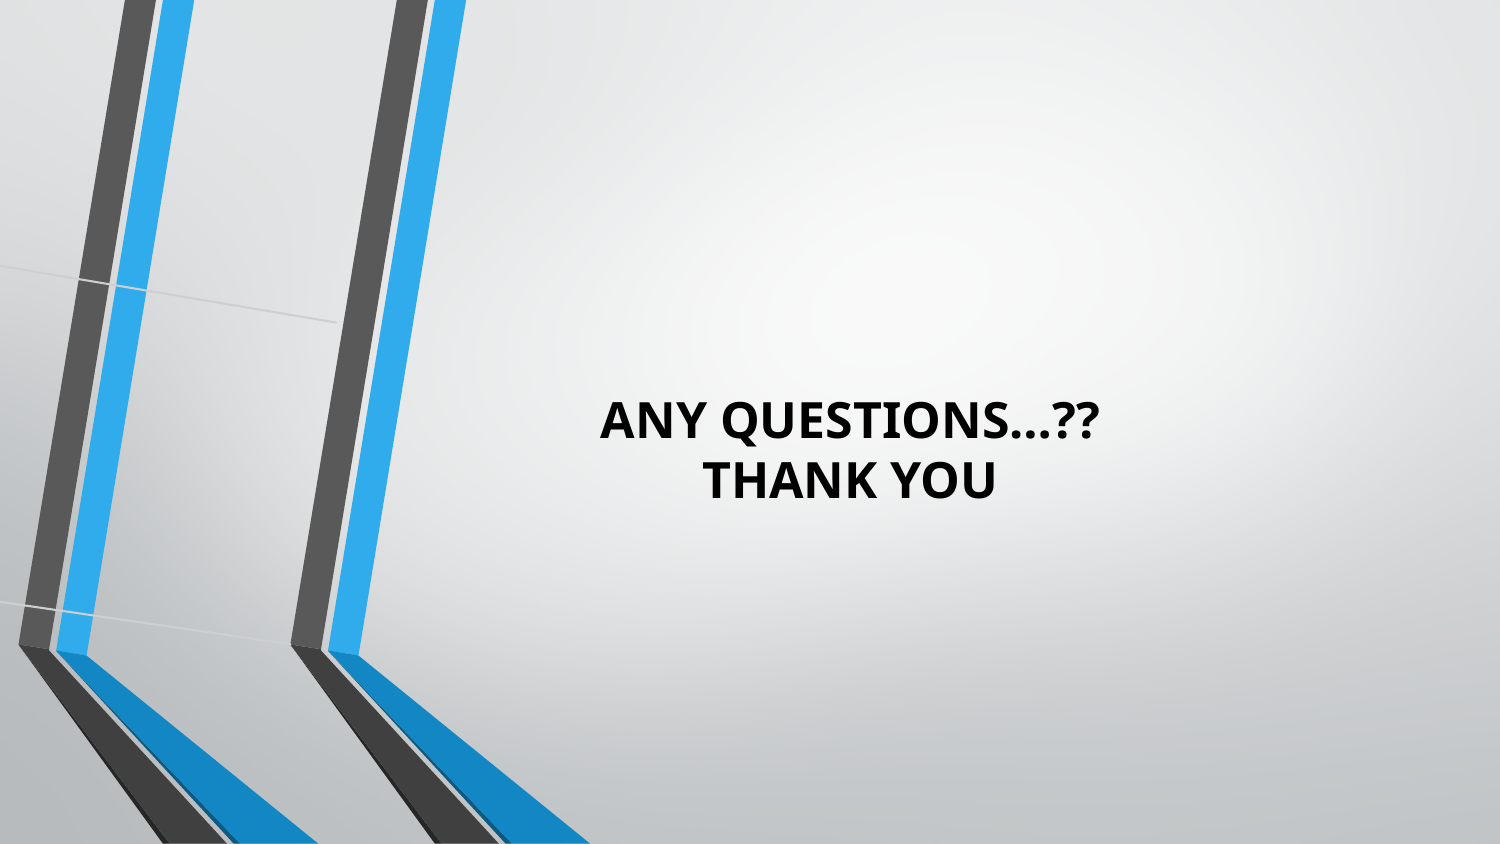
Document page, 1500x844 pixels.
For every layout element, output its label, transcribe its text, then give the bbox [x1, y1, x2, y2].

text_box [591, 0, 1500, 844]
title ANY QUESTIONS…?? THANK YOU [591, 327, 1260, 570]
text_box [0, 0, 290, 844]
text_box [290, 0, 591, 844]
